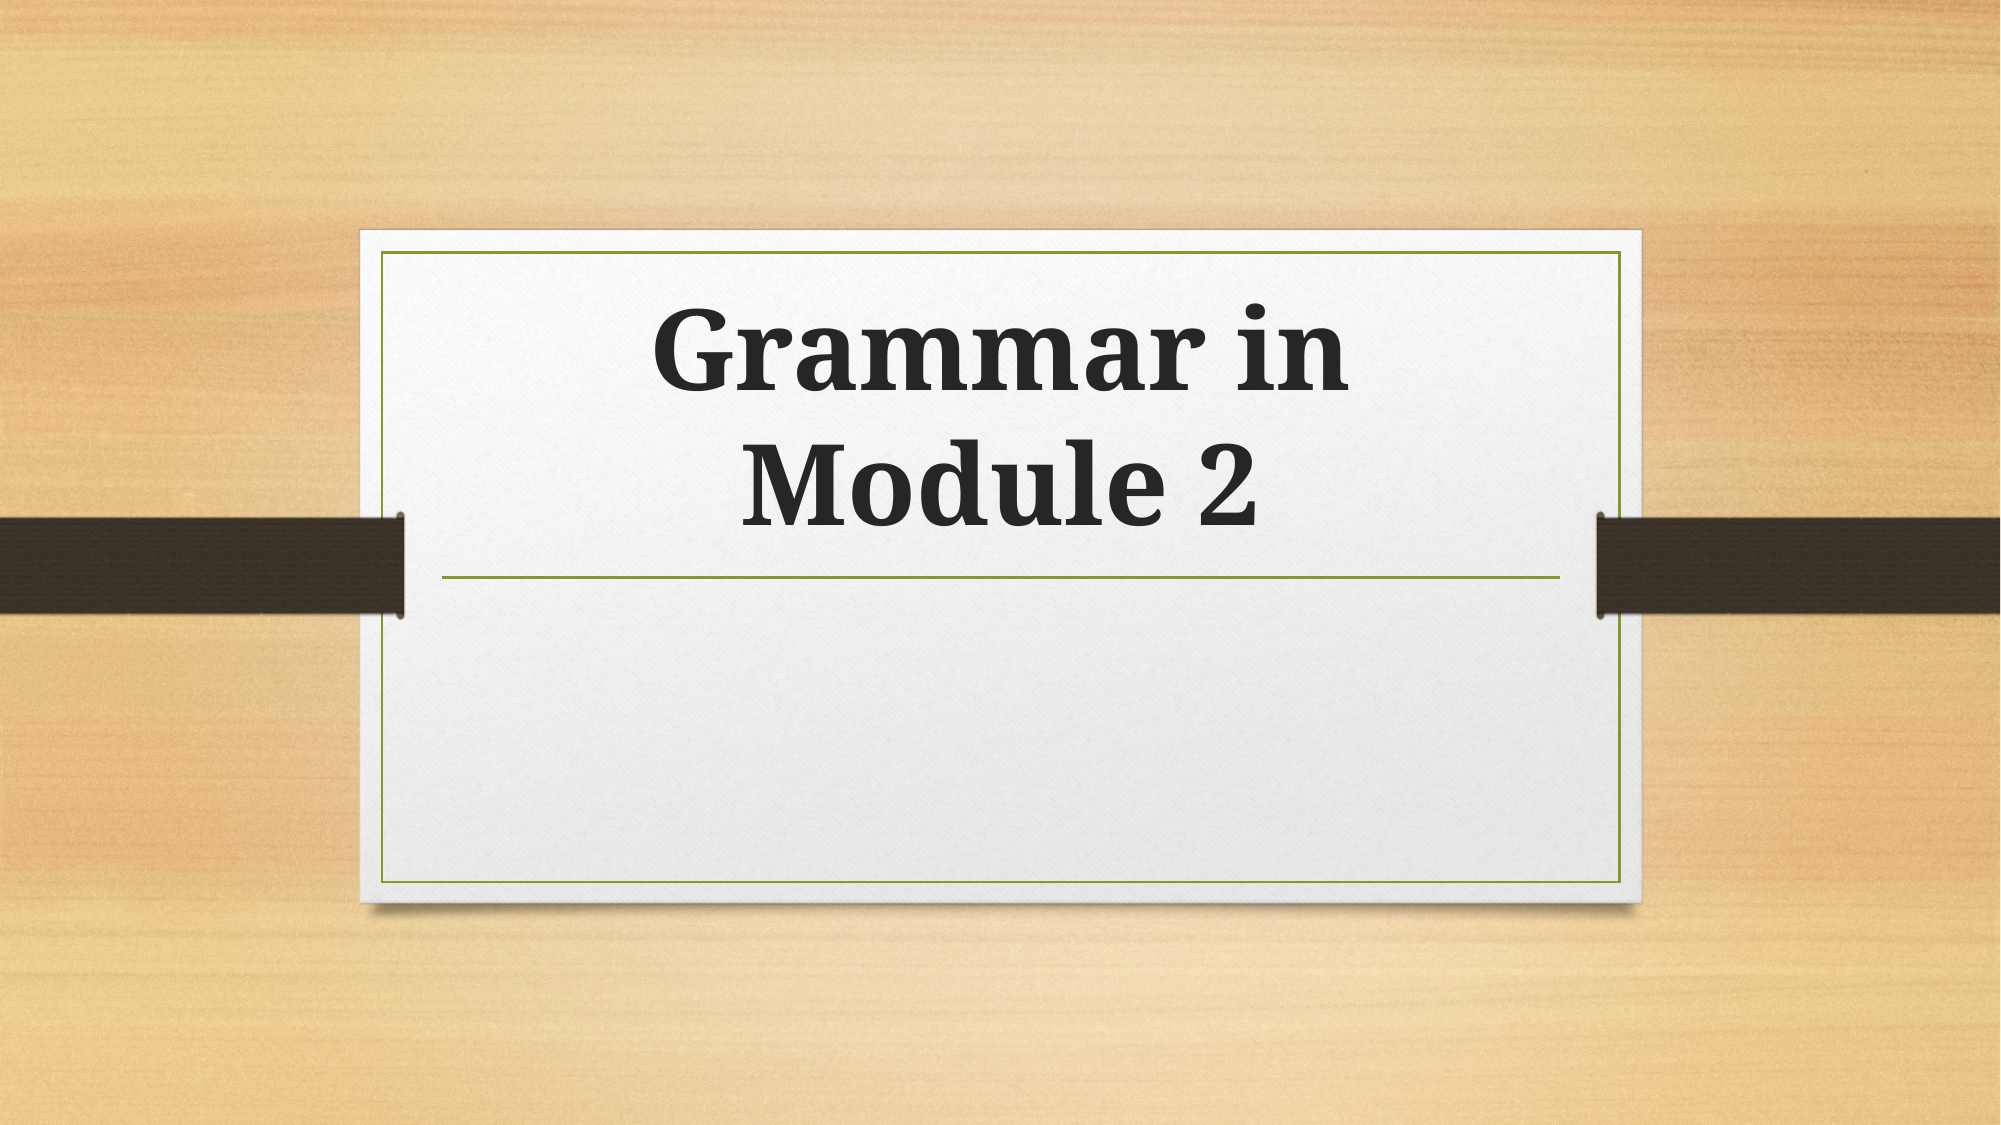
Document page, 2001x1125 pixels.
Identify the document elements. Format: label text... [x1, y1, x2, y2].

picture [0, 0, 2001, 1125]
title Grammar in Module 2 [441, 306, 1560, 556]
